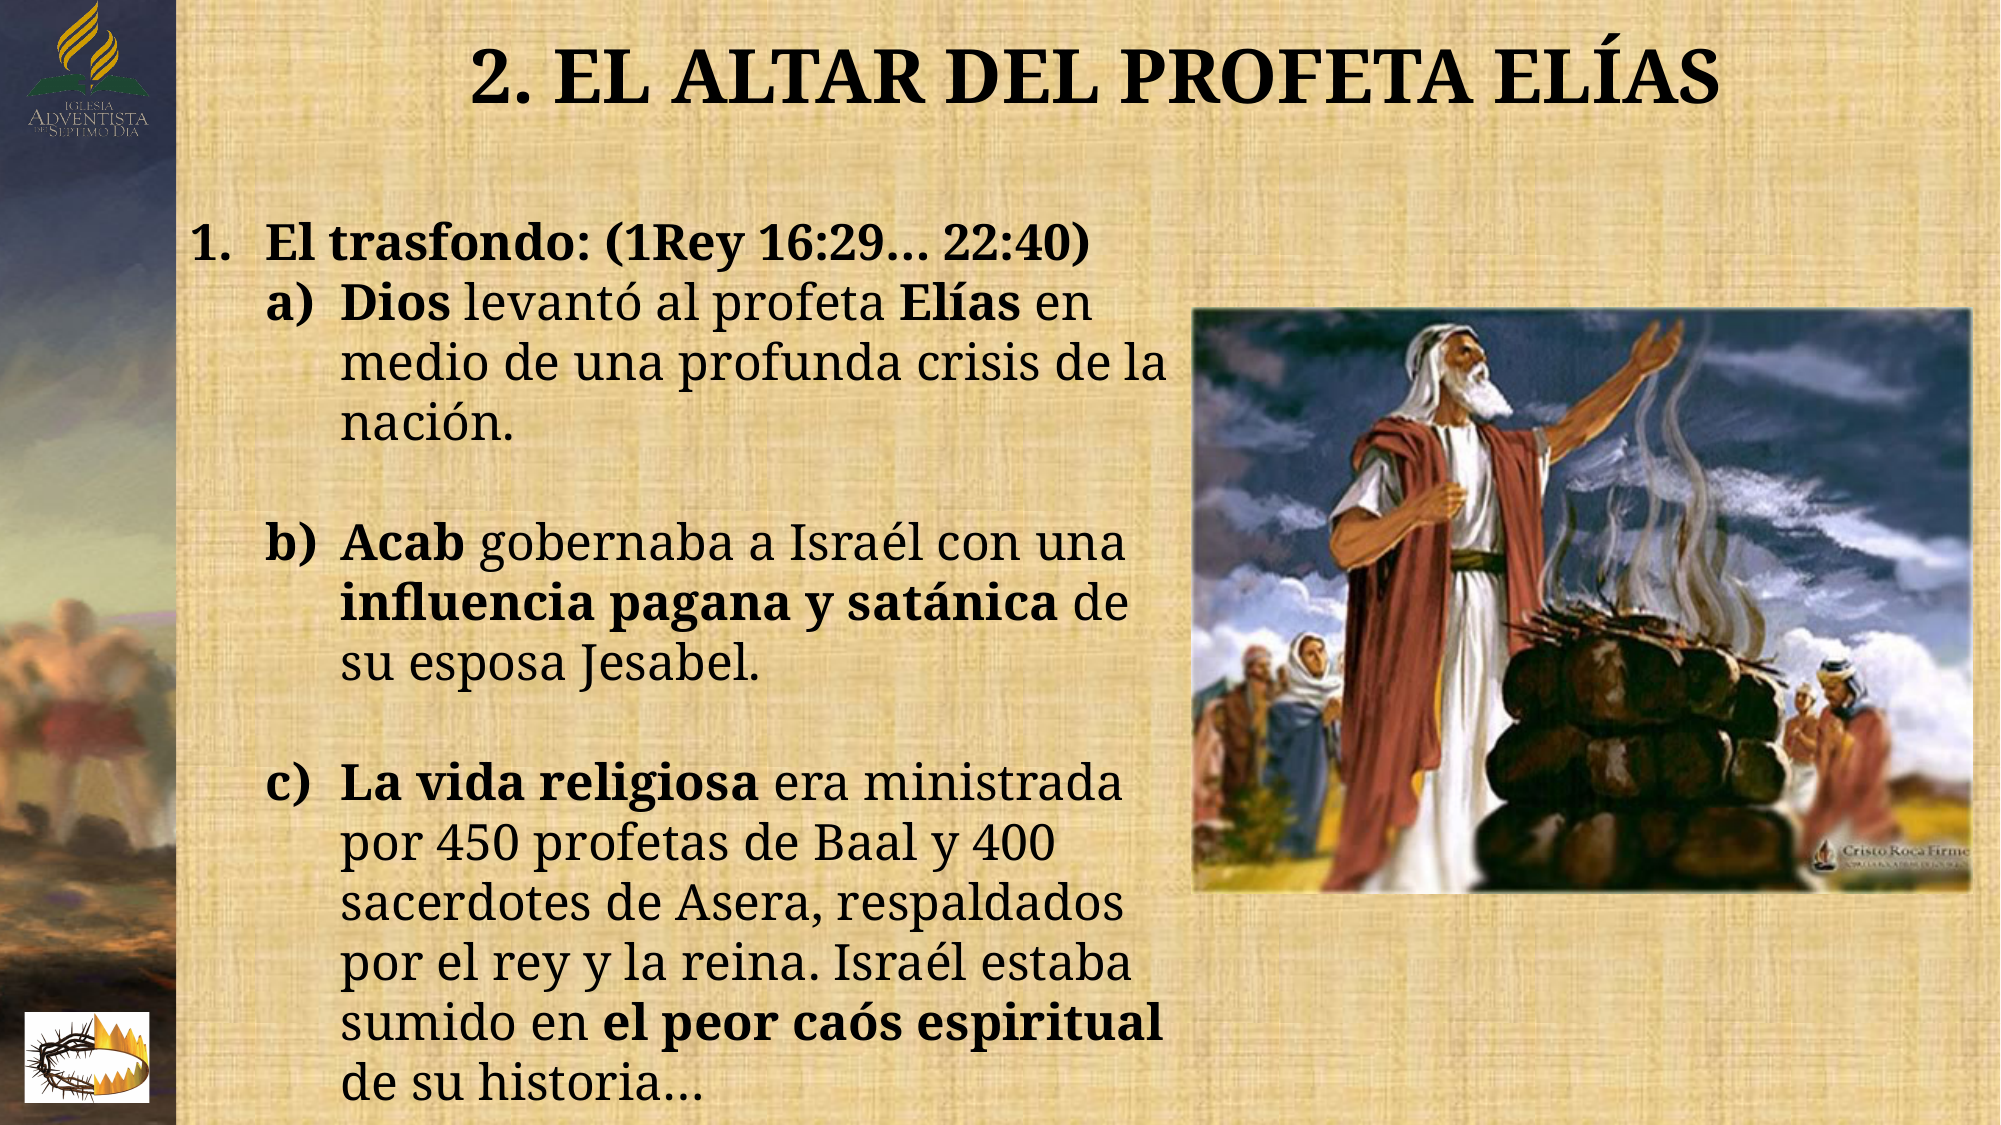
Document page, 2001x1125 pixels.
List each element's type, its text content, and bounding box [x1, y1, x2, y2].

picture [0, 0, 2001, 1125]
text_box 2. EL ALTAR DEL PROFETA ELÍAS [455, 21, 1738, 127]
text_box El trasfondo: (1Rey 16:29… 22:40) Dios levantó al profeta Elías en medio de una profunda crisis de la nación. Acab gobernaba a Israél con una influencia pagana y satánica de su esposa Jesabel. La vida religiosa era ministrada por 450 profetas de Baal y 400 sacerdotes de Asera, respaldados por el rey y la reina. Israél estaba sumido en el peor caós espiritual de su historia… [177, 202, 1192, 1118]
